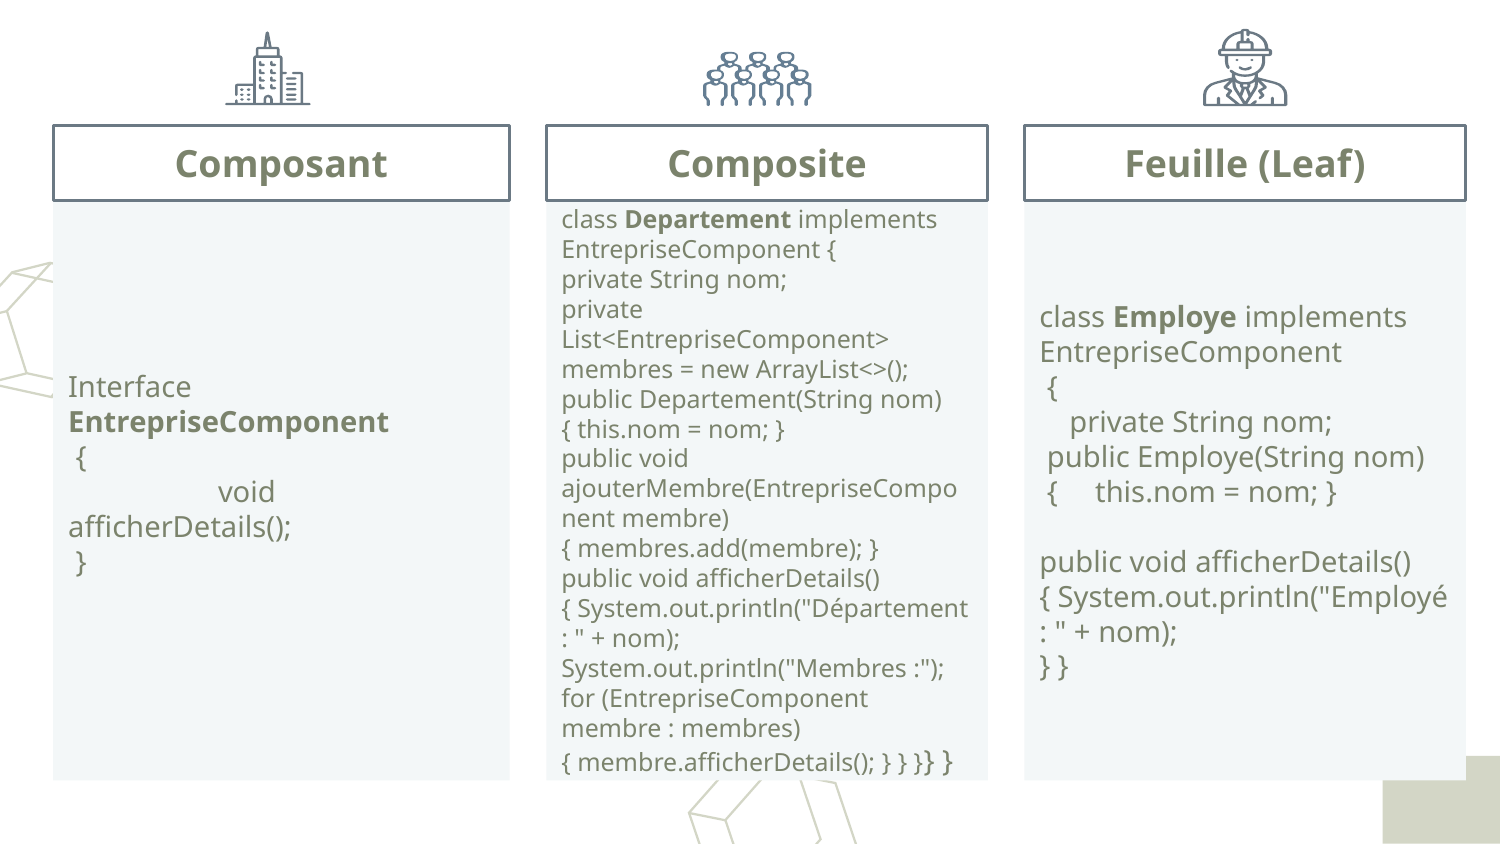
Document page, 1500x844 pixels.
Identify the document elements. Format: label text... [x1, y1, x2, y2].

subtitle Composant [52, 124, 511, 202]
subtitle Composite [545, 124, 989, 202]
text_box [703, 51, 812, 107]
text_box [224, 31, 312, 106]
subtitle class Employe implements EntrepriseComponent { private String nom; public Employe(String nom) { this.nom = nom; } public void afficherDetails() { System.out.println("Employé : " + nom); } } [1024, 202, 1466, 781]
subtitle Interface EntrepriseComponent { void afficherDetails(); } [53, 202, 510, 781]
subtitle class Departement implements EntrepriseComponent { private String nom; private List<EntrepriseComponent> membres = new ArrayList<>(); public Departement(String nom) { this.nom = nom; } public void ajouterMembre(EntrepriseComponent membre) { membres.add(membre); } public void afficherDetails() { System.out.println("Département : " + nom); System.out.println("Membres :"); for (EntrepriseComponent membre : membres) { membre.afficherDetails(); } } }} } [546, 202, 988, 781]
subtitle Feuille (Leaf) [1023, 124, 1467, 202]
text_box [1202, 28, 1288, 107]
